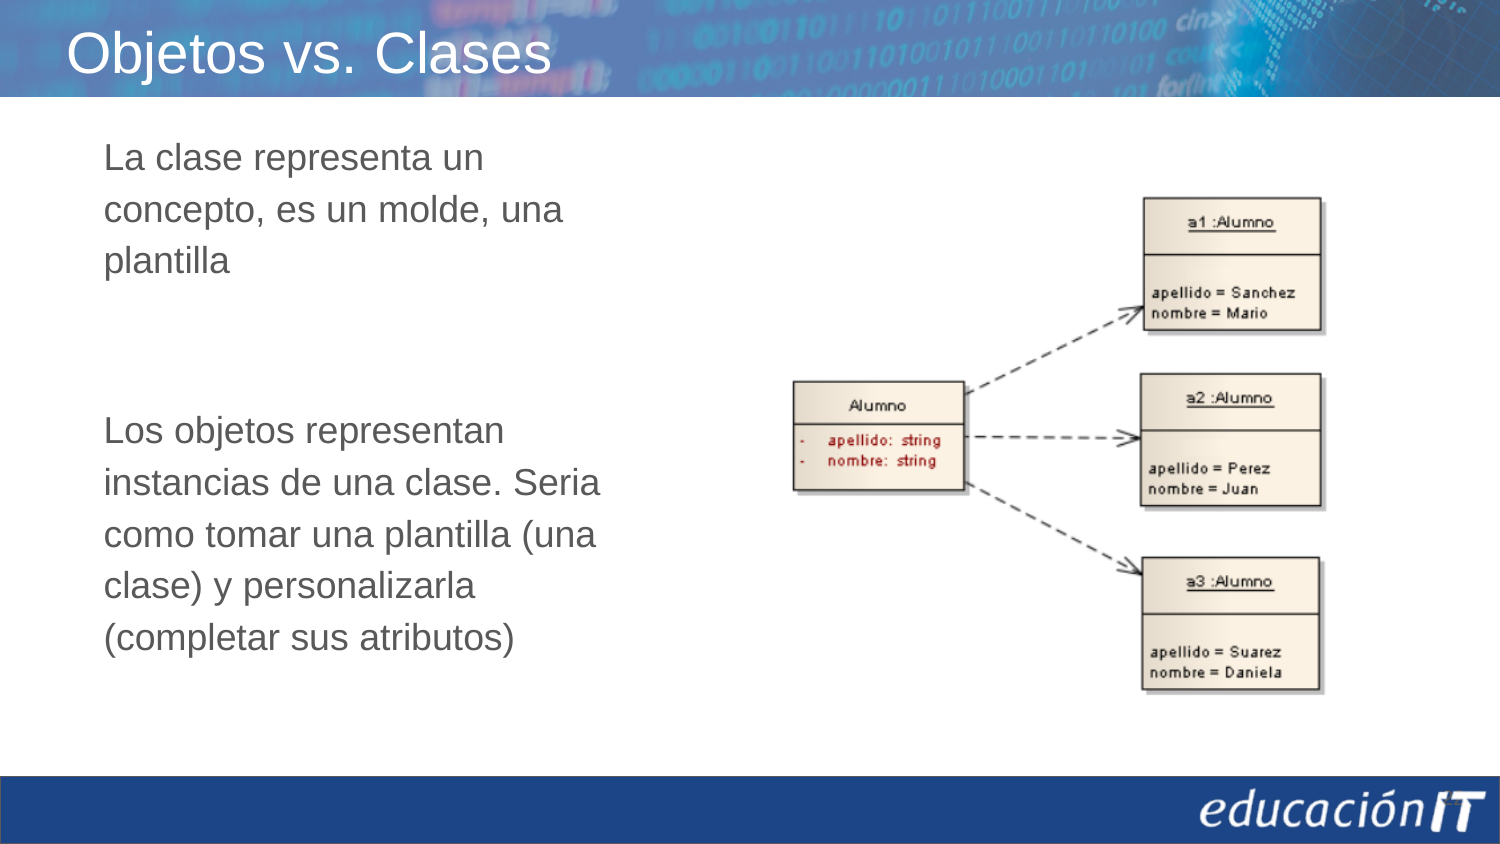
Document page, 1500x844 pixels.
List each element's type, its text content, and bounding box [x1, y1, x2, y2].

title Objetos vs. Clases [51, 0, 1449, 94]
picture [1272, 0, 1500, 97]
picture [0, 0, 1229, 97]
list La clase representa un concepto, es un molde, una plantilla Los objetos representan instancias de una clase. Seria como tomar una plantilla (una clase) y personalizarla (completar sus atributos) [88, 111, 662, 765]
picture [772, 104, 1347, 772]
picture [1189, 777, 1497, 843]
